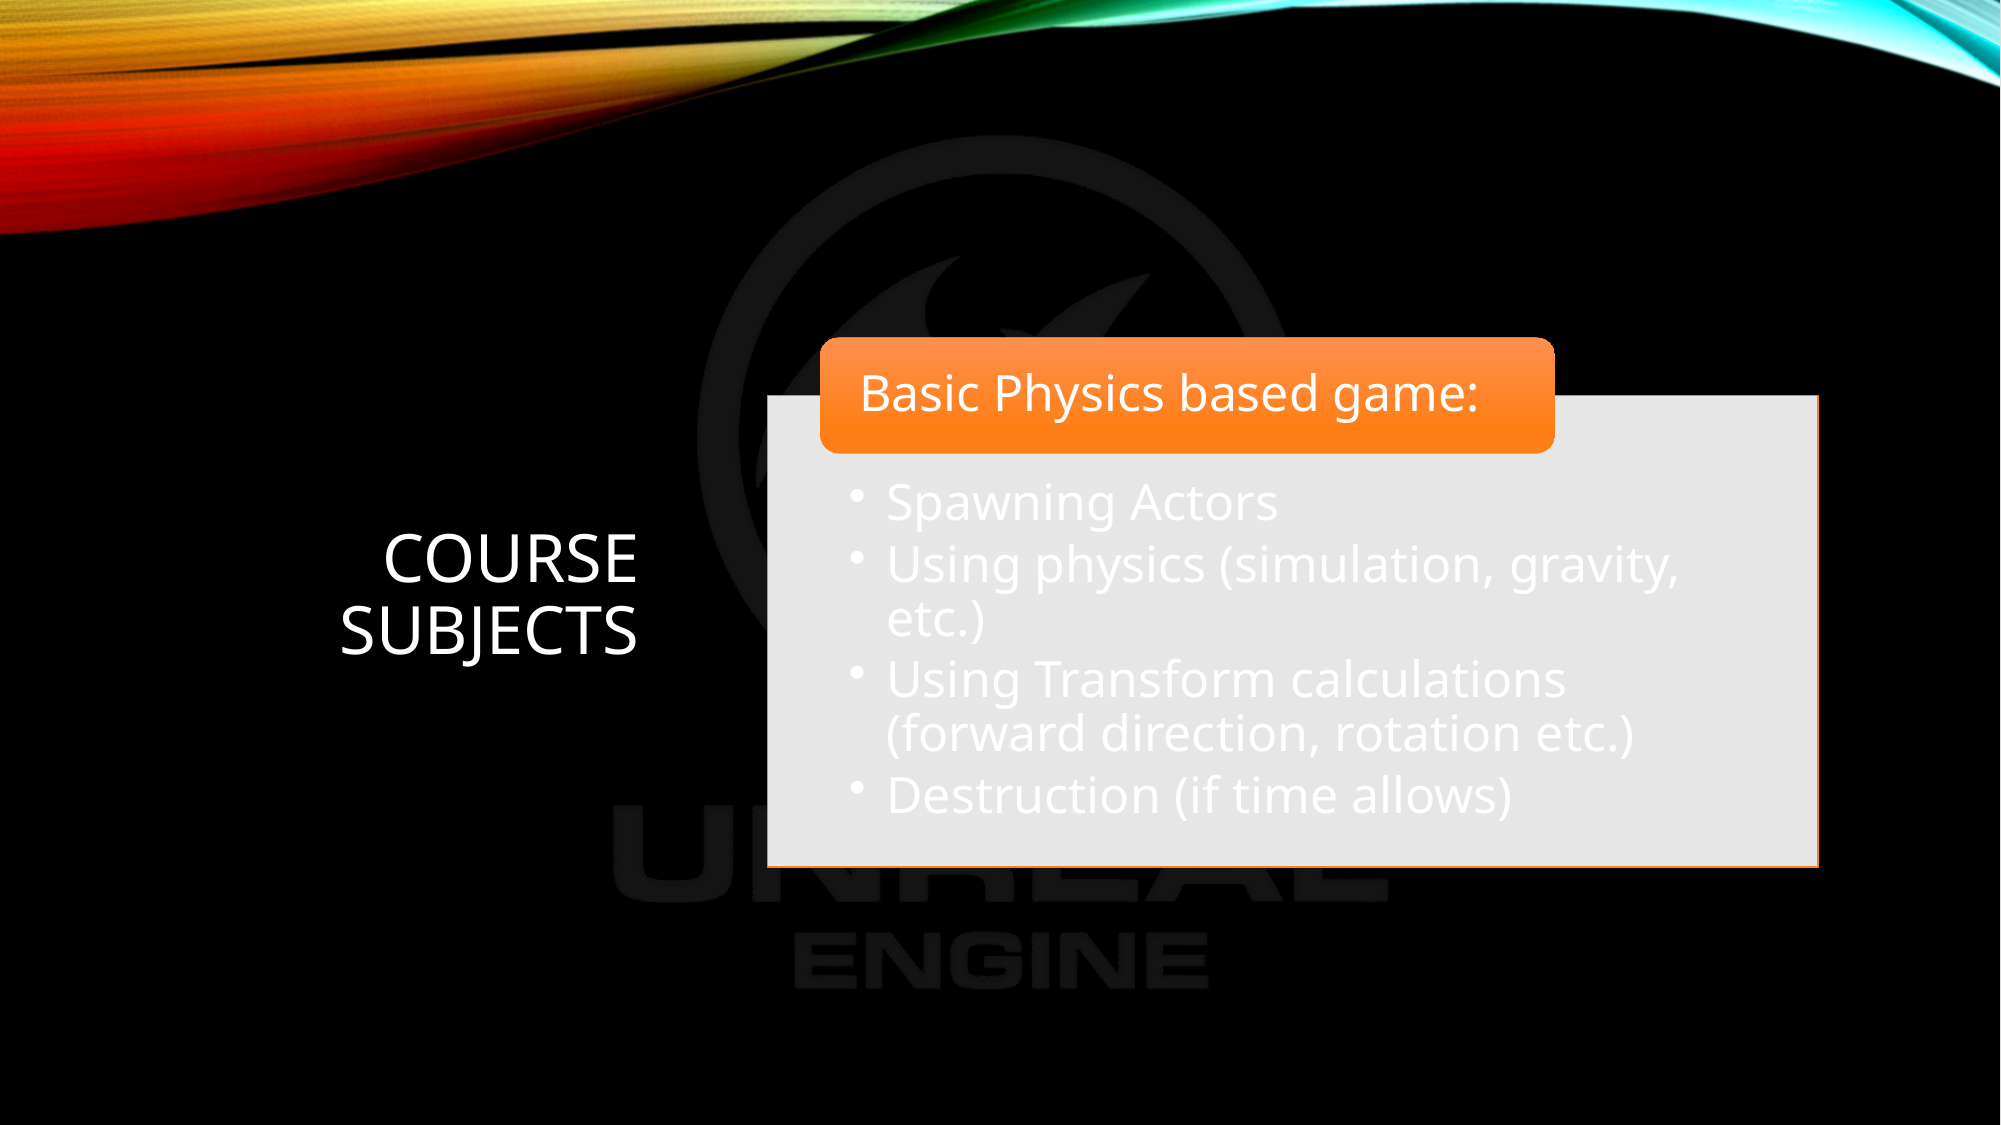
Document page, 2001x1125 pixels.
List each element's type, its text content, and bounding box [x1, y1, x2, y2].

title Course subjects [112, 174, 655, 1020]
picture [0, 0, 2001, 1125]
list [767, 184, 1819, 1020]
